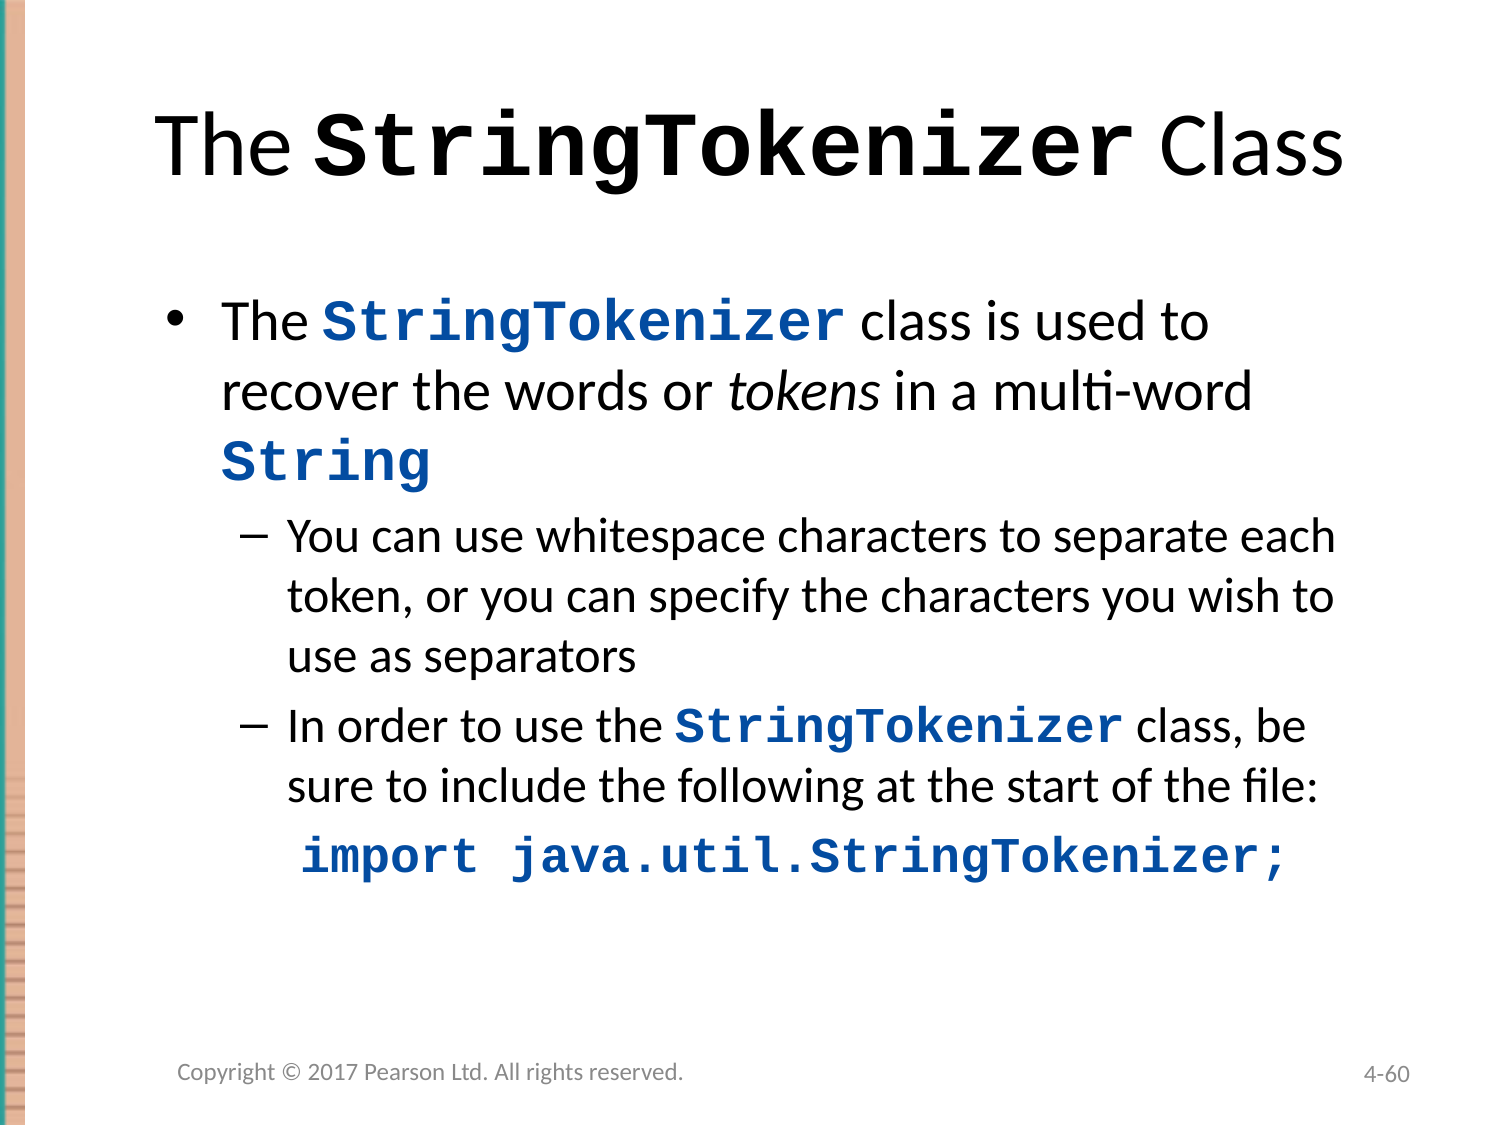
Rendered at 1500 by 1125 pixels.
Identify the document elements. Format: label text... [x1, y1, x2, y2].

title The StringTokenizer Class [75, 45, 1425, 233]
list The StringTokenizer class is used to recover the words or tokens in a multi-word String You can use whitespace characters to separate each token, or you can specify the characters you wish to use as separators In order to use the StringTokenizer class, be sure to include the following at the start of the file: import java.util.StringTokenizer; [150, 275, 1400, 938]
slide_number 4-60 [1074, 1042, 1425, 1103]
footer Copyright © 2017 Pearson Ltd. All rights reserved. [75, 1040, 788, 1100]
picture [0, 0, 25, 1125]
